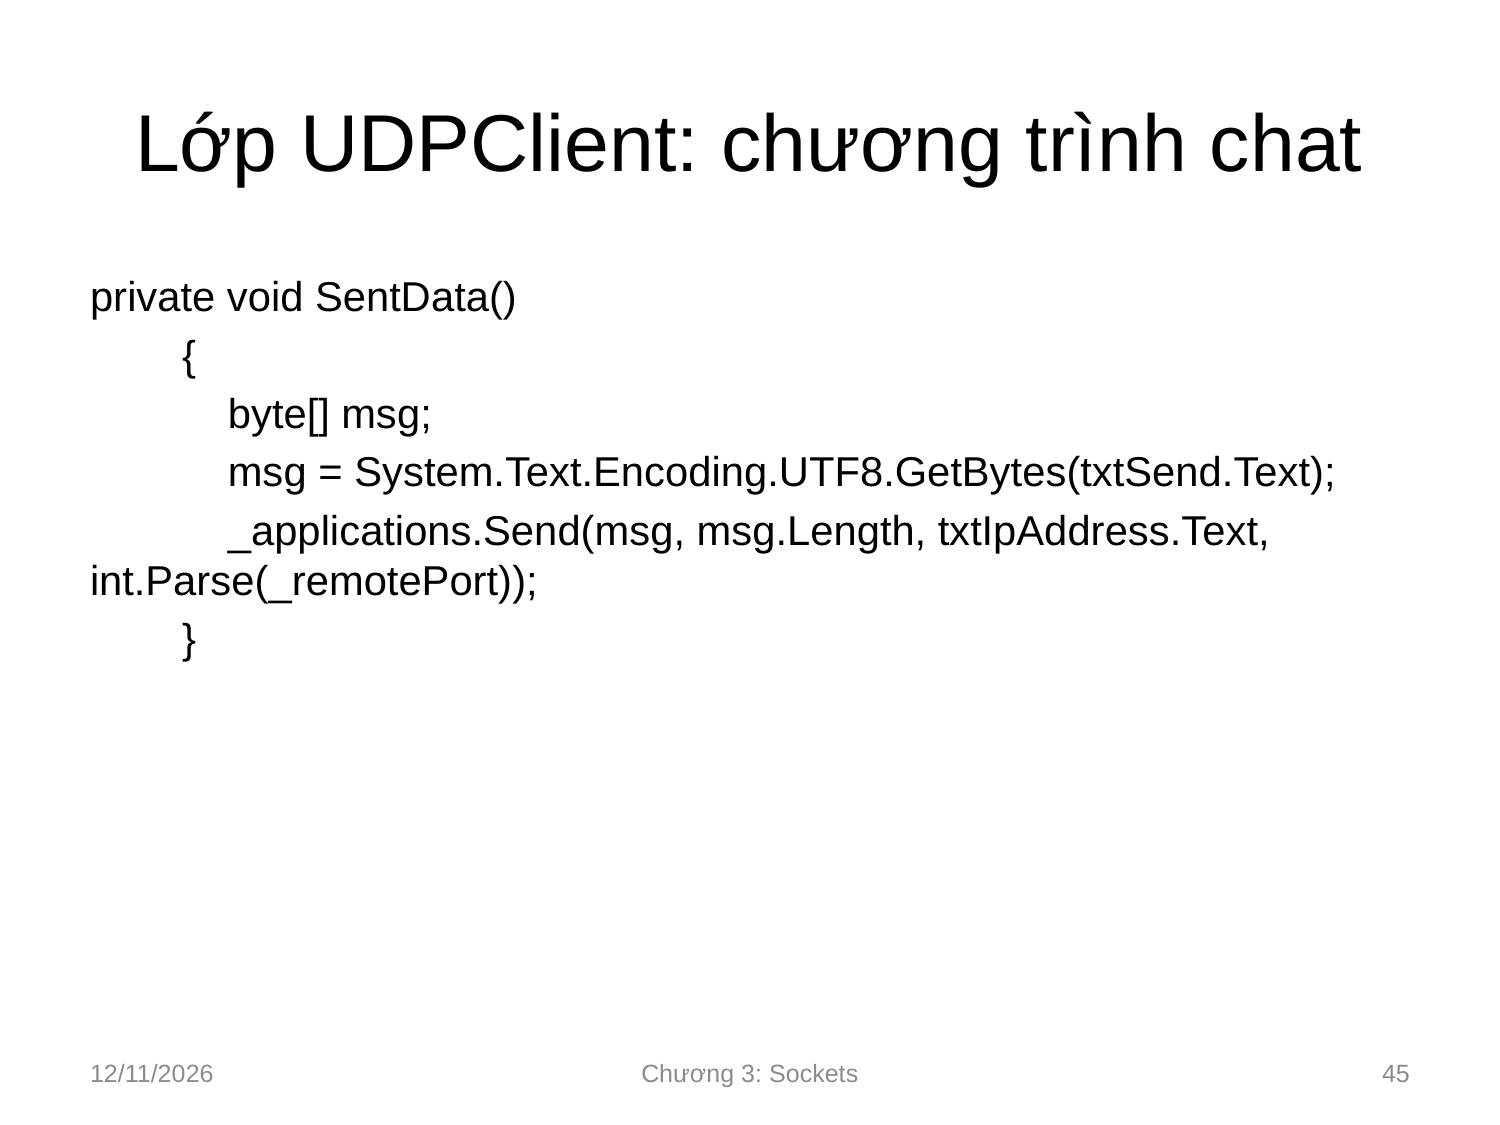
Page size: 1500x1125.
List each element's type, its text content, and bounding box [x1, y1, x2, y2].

list private void SentData() { byte[] msg; msg = System.Text.Encoding.UTF8.GetBytes(txtSend.Text); _applications.Send(msg, msg.Length, txtIpAddress.Text, int.Parse(_remotePort)); } [75, 262, 1425, 1005]
slide_number 45 [1074, 1042, 1425, 1103]
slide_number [75, 1042, 425, 1103]
title Lớp UDPClient: chương trình chat [75, 45, 1425, 233]
footer Chương 3: Sockets [512, 1042, 988, 1103]
